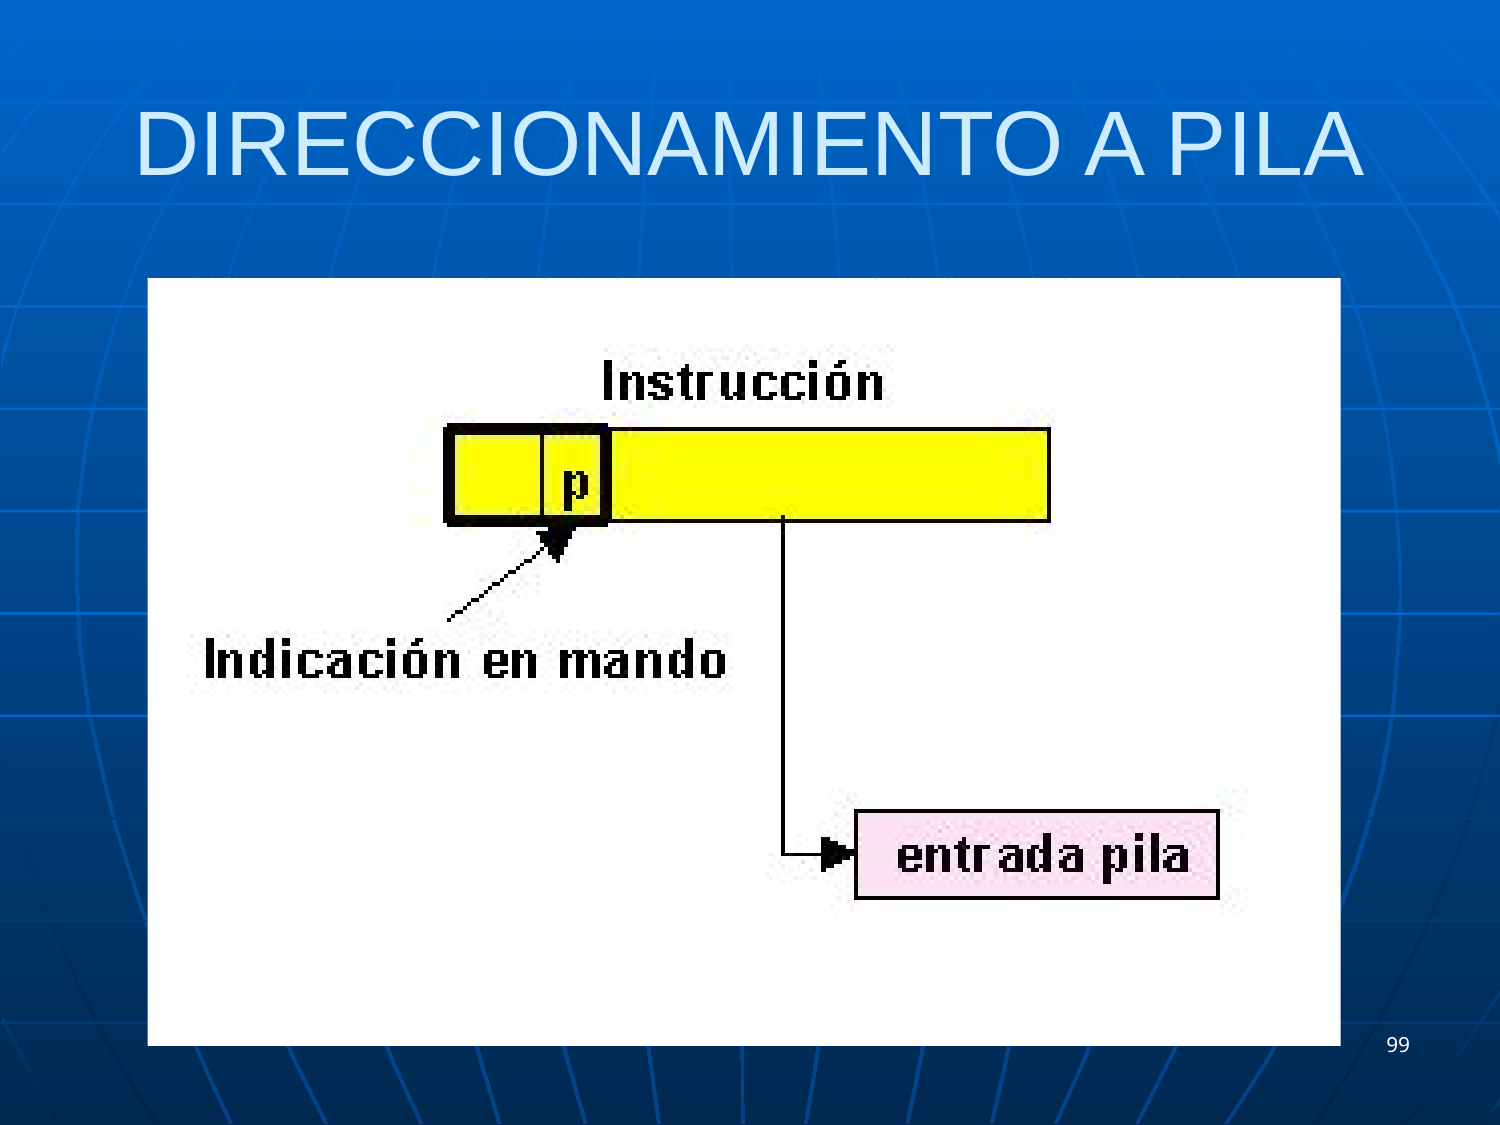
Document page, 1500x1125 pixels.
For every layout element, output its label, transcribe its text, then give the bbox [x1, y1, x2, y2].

title DIRECCIONAMIENTO A PILA [74, 45, 1426, 233]
picture [147, 278, 1341, 1047]
slide_number 99 [1074, 1023, 1426, 1100]
